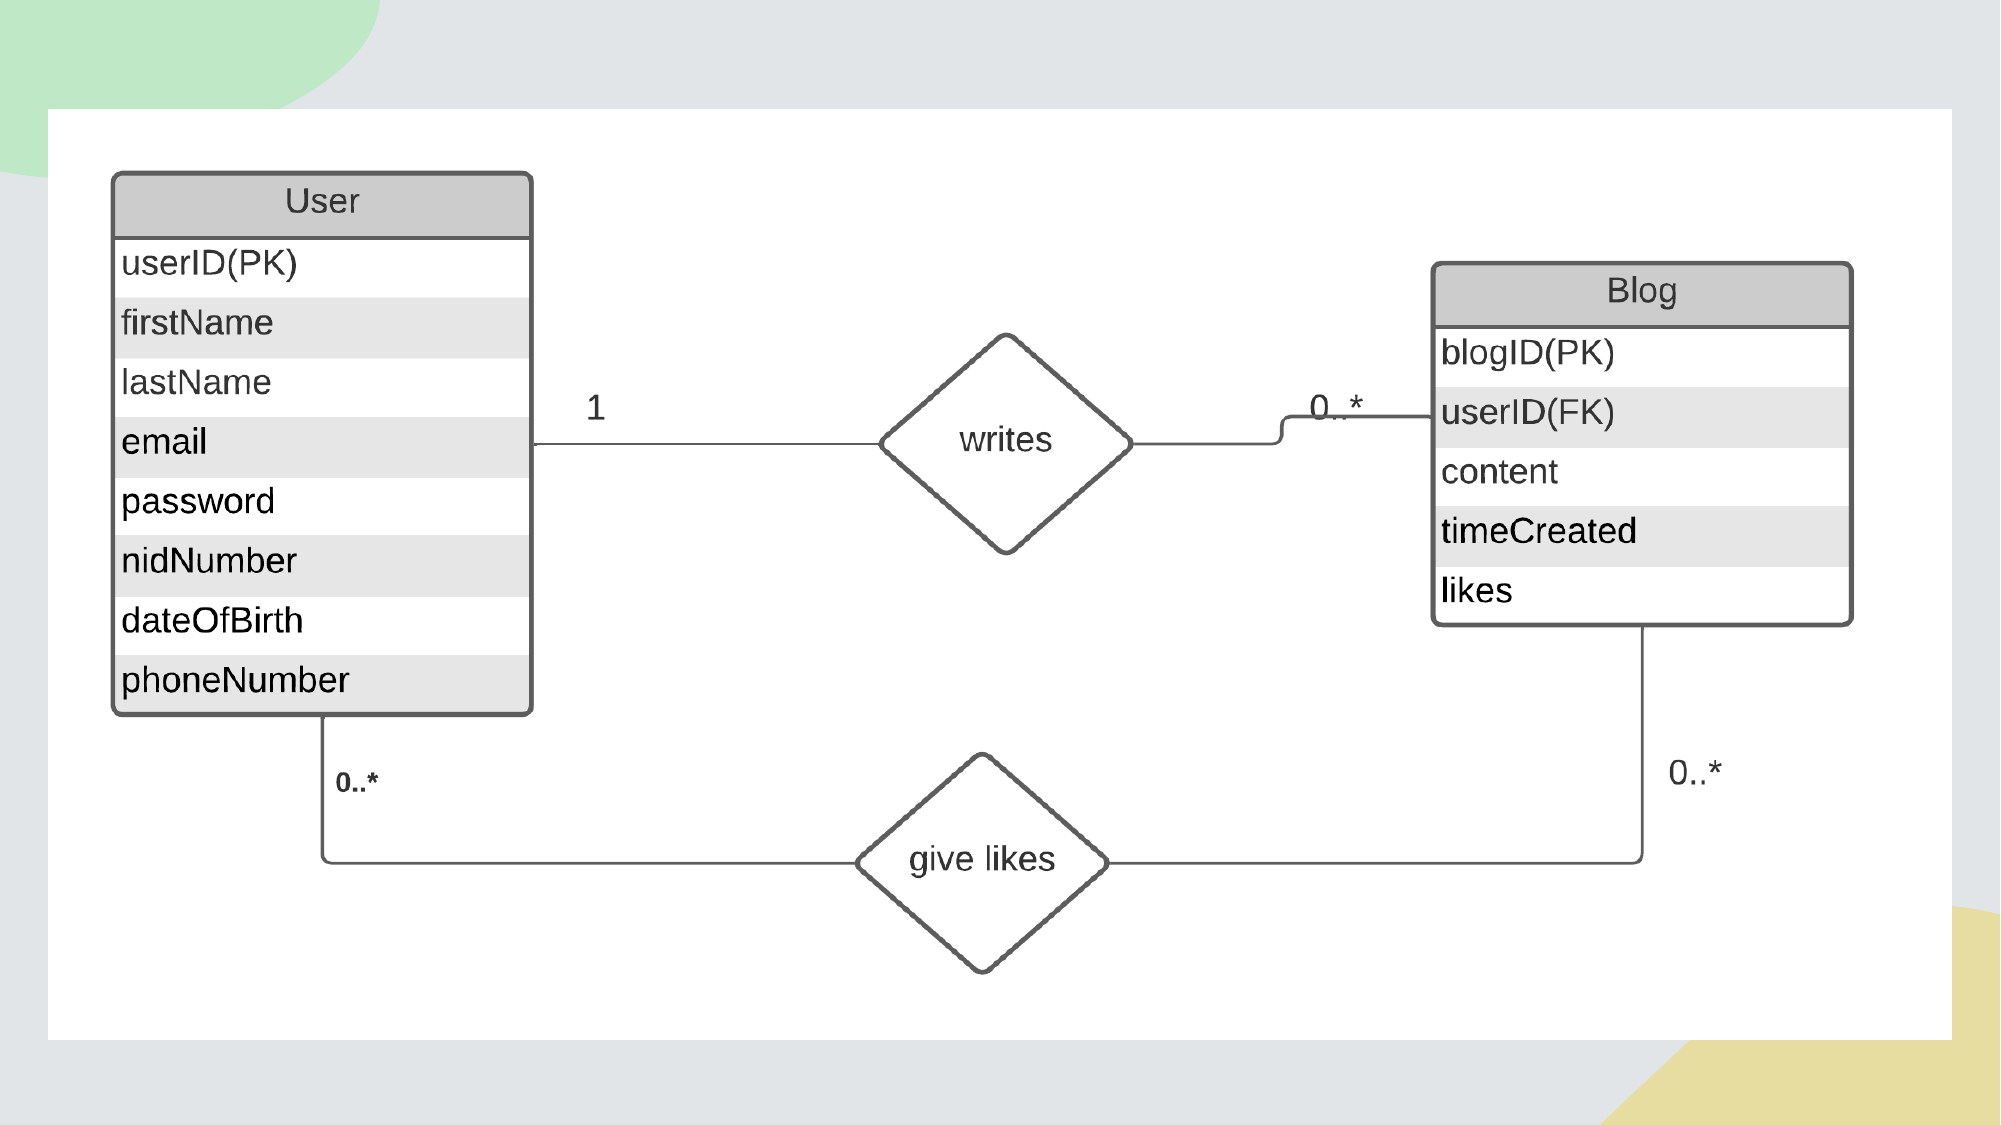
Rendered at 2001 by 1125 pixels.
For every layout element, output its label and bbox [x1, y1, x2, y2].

picture [48, 109, 1952, 1040]
